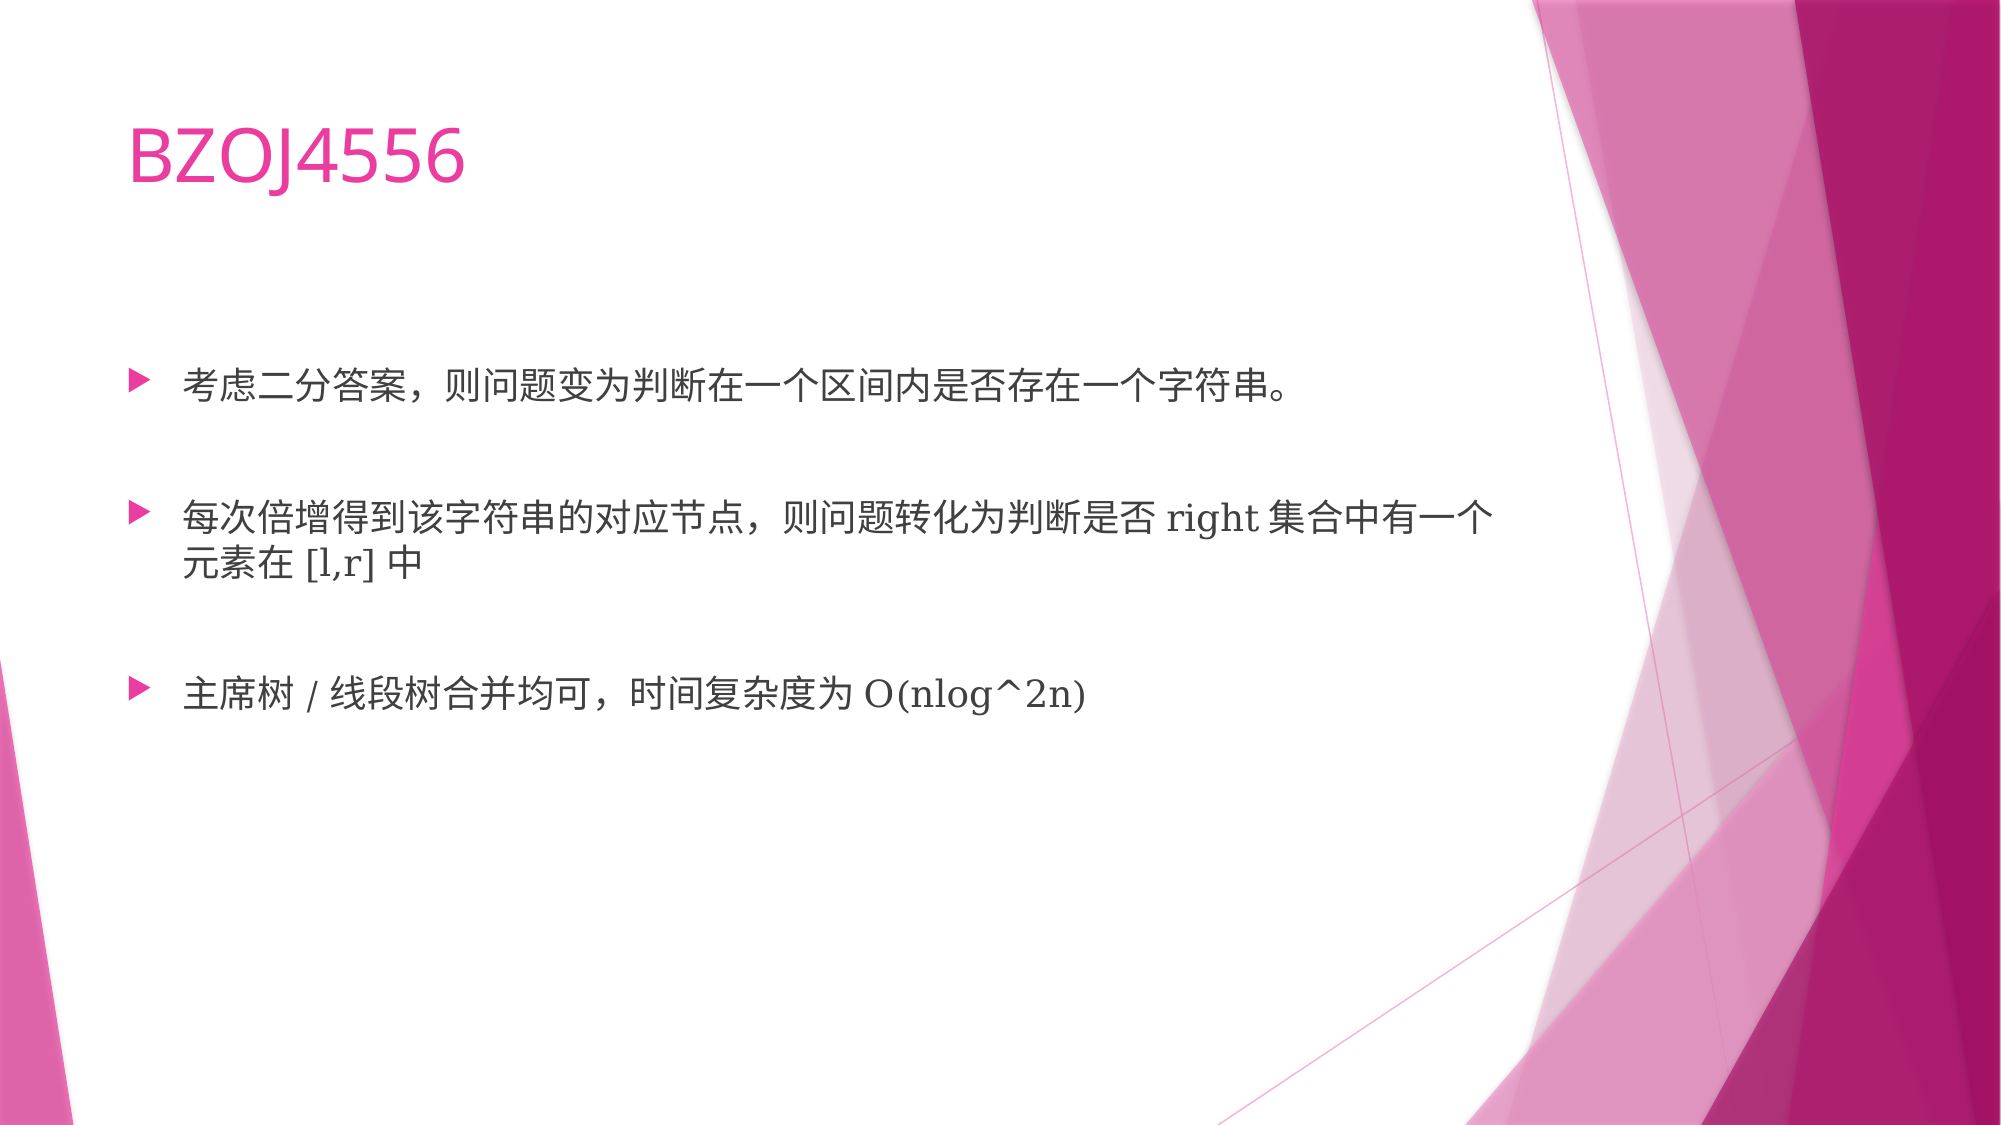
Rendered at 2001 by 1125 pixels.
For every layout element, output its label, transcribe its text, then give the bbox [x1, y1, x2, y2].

title BZOJ4556 [111, 99, 1522, 317]
list 考虑二分答案，则问题变为判断在一个区间内是否存在一个字符串。 每次倍增得到该字符串的对应节点，则问题转化为判断是否right集合中有一个元素在[l,r]中 主席树/线段树合并均可，时间复杂度为O(nlog^2n) [111, 354, 1522, 992]
